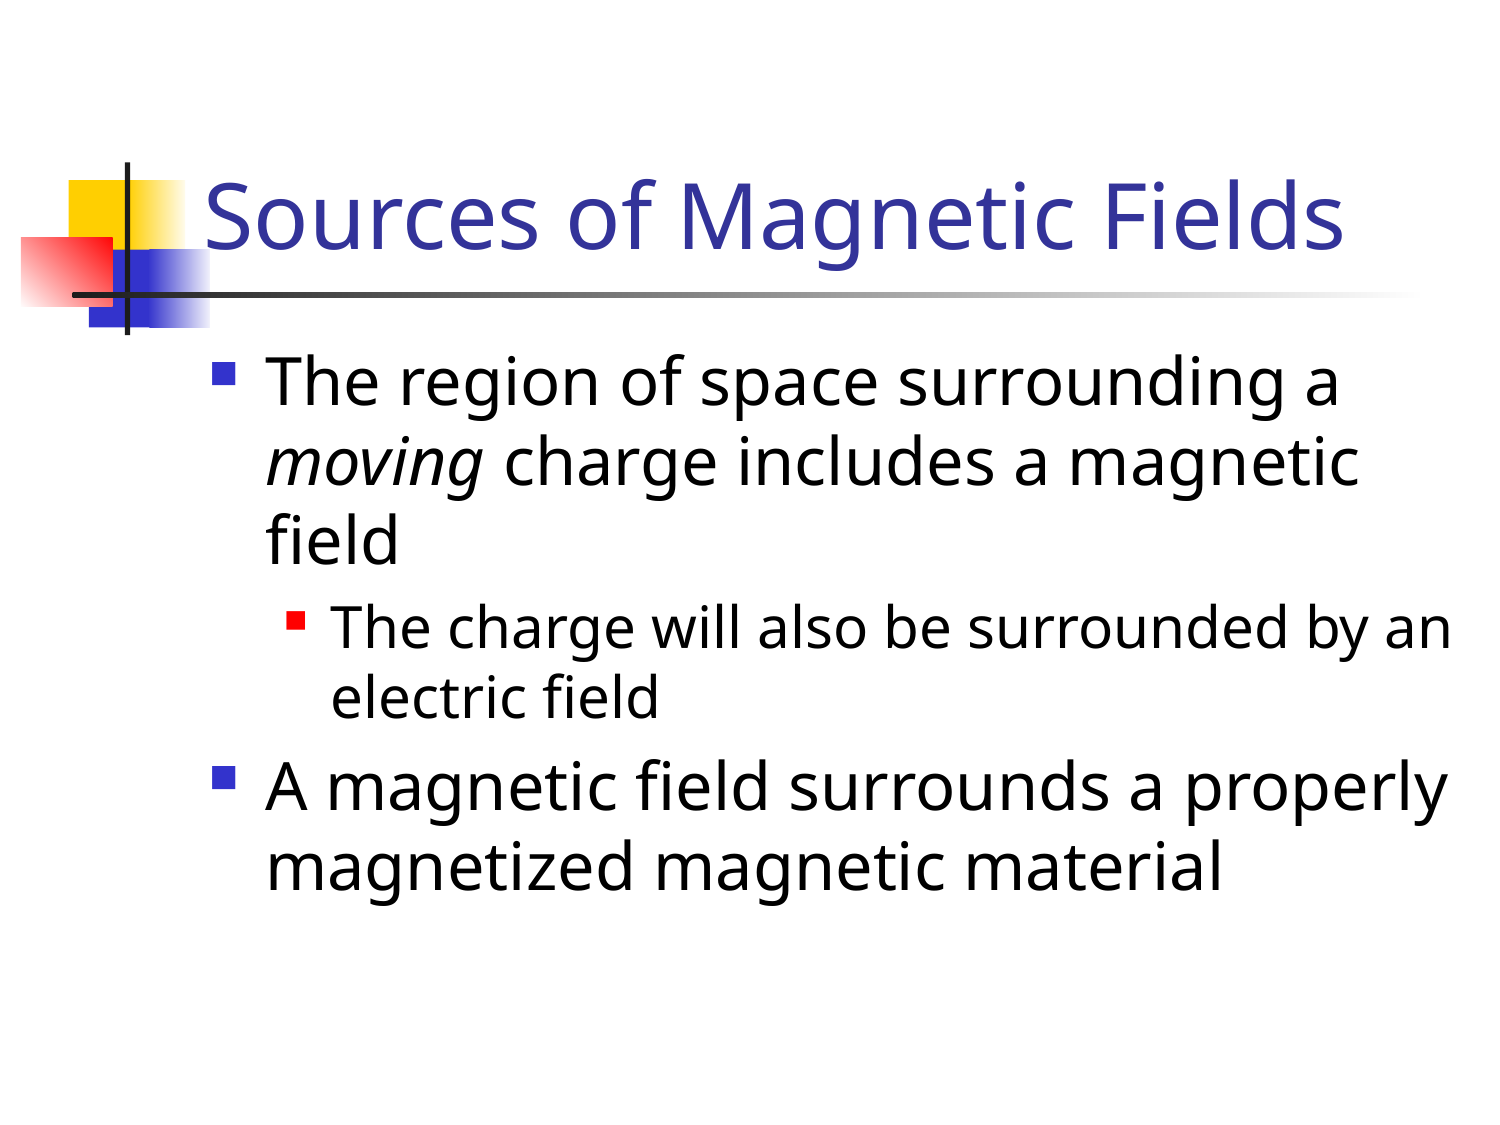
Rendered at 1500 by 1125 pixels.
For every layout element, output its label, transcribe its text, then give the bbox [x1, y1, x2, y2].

list The region of space surrounding a moving charge includes a magnetic field The charge will also be surrounded by an electric field A magnetic field surrounds a properly magnetized magnetic material [193, 331, 1469, 1006]
title Sources of Magnetic Fields [188, 35, 1468, 275]
